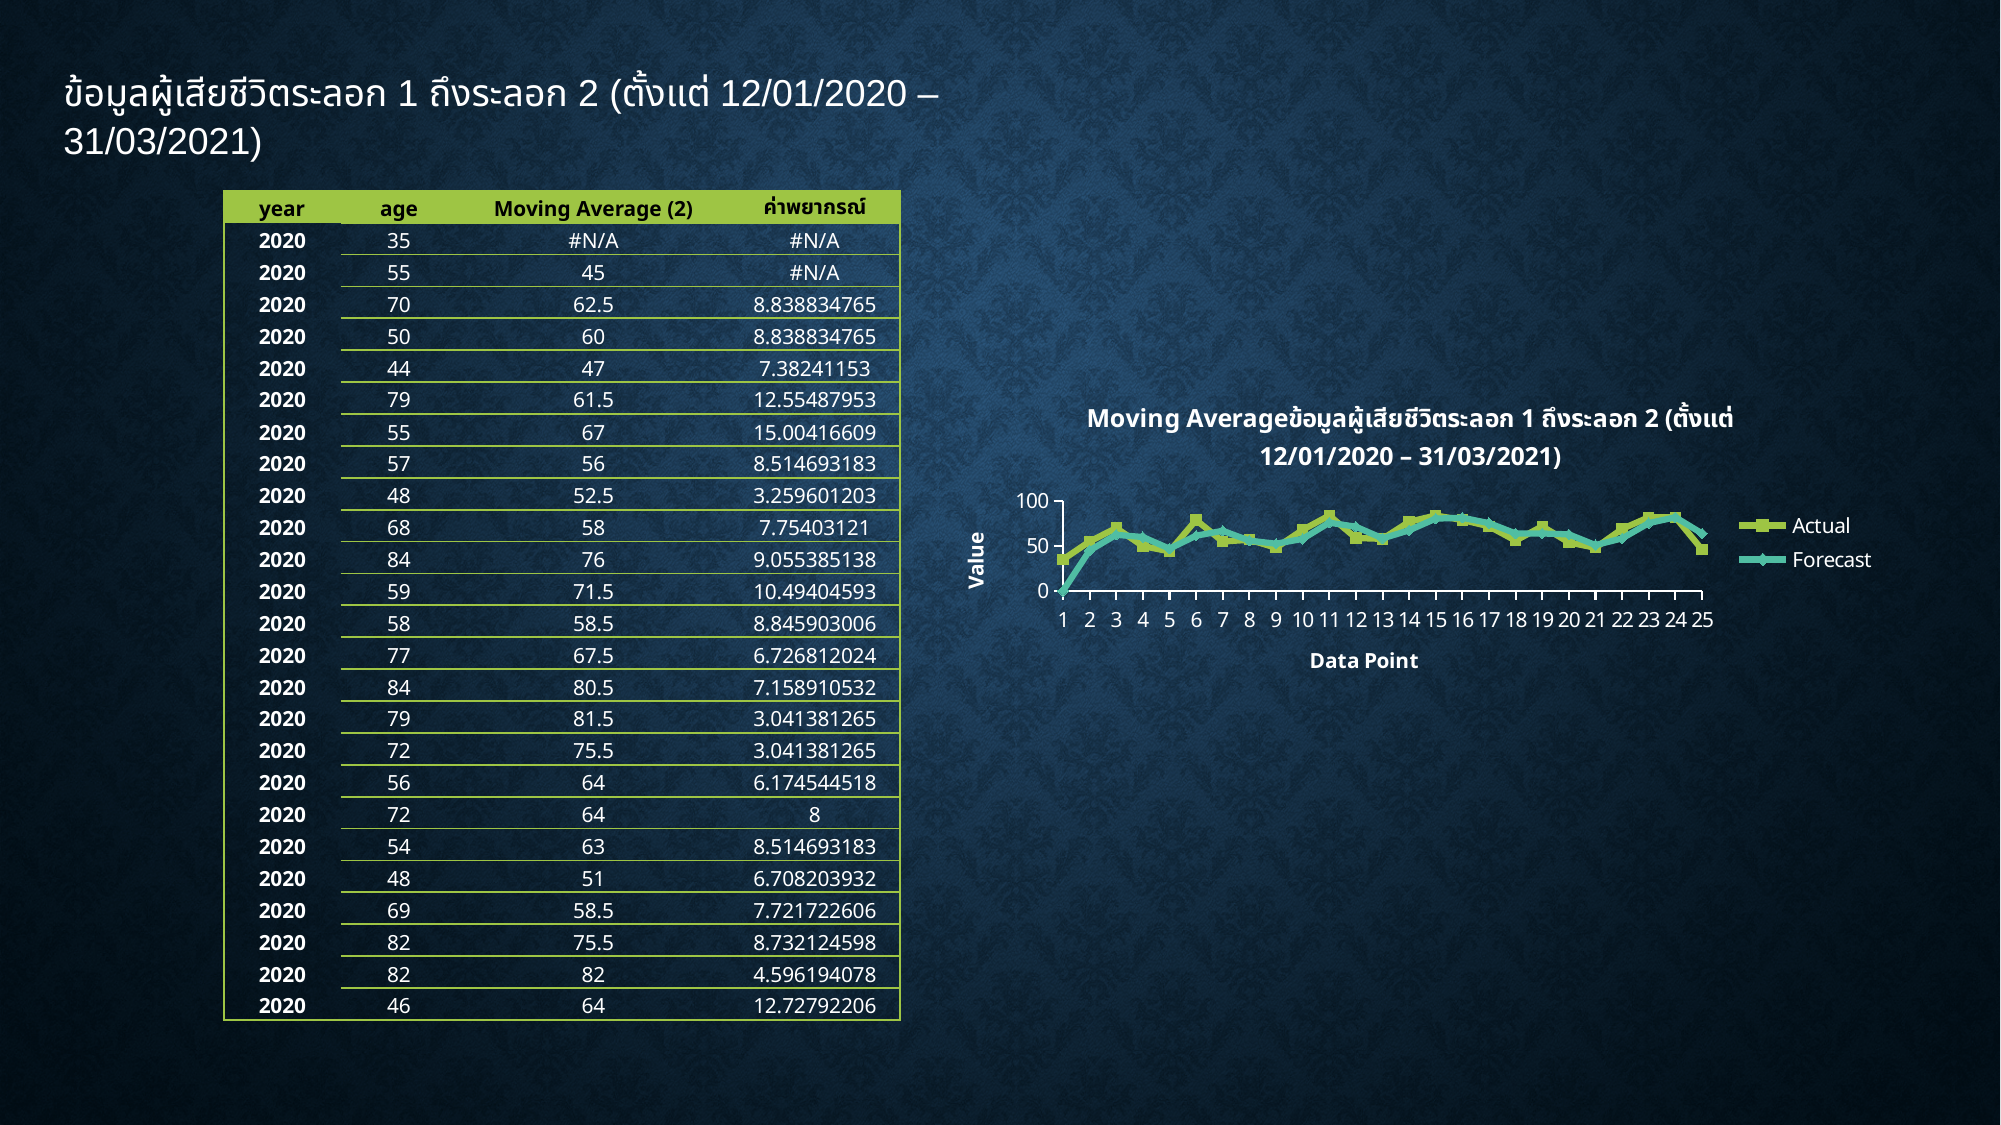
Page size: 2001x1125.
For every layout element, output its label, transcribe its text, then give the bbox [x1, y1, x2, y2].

table_cell 48 [341, 861, 457, 891]
table_cell 2020 [225, 669, 341, 701]
table_cell 2020 [225, 350, 341, 382]
table_cell 45 [457, 255, 730, 286]
table_cell 82 [341, 957, 457, 987]
table_cell 58 [341, 606, 457, 636]
table_cell 76 [457, 542, 730, 573]
table_cell 2020 [225, 382, 341, 414]
table_cell 68 [341, 511, 457, 541]
table_cell 58 [457, 511, 730, 541]
table_cell 7.158910532 [730, 670, 899, 700]
table_cell 47 [457, 351, 730, 381]
table_cell 50 [341, 319, 457, 349]
table_cell 2020 [225, 860, 341, 892]
table_cell 55 [341, 415, 457, 445]
table_cell 82 [457, 957, 730, 987]
table_cell 2020 [225, 510, 341, 542]
table_cell 72 [341, 734, 457, 764]
table_cell 2020 [225, 988, 341, 1019]
table_cell 2020 [225, 414, 341, 446]
table_cell 2020 [225, 542, 341, 573]
table_cell 8.732124598 [730, 925, 899, 955]
table_cell 2020 [225, 255, 341, 286]
table_cell 69 [341, 893, 457, 923]
table_cell 8.514693183 [730, 829, 899, 860]
table_cell 8.845903006 [730, 606, 899, 636]
table_cell 59 [341, 574, 457, 604]
table_cell 61.5 [457, 383, 730, 413]
table_cell 57 [341, 447, 457, 477]
table_cell 7.38241153 [730, 351, 899, 381]
table_cell 7.75403121 [730, 511, 899, 541]
table_cell 12.72792206 [730, 989, 899, 1019]
table_cell 2020 [225, 956, 341, 988]
table_cell 70 [341, 287, 457, 317]
table_cell 2020 [225, 733, 341, 765]
table_cell 67.5 [457, 638, 730, 668]
table_cell #N/A [730, 255, 899, 286]
table_cell 55 [341, 255, 457, 286]
table_cell 12.55487953 [730, 383, 899, 413]
table_cell 62.5 [457, 287, 730, 317]
table_cell 2020 [225, 924, 341, 956]
table_header Moving Average (2) [457, 192, 730, 222]
table_cell 56 [341, 766, 457, 796]
table_cell 2020 [225, 765, 341, 797]
table_cell 75.5 [457, 734, 730, 764]
table_cell 84 [341, 670, 457, 700]
table_cell 64 [457, 989, 730, 1019]
table_cell 6.708203932 [730, 861, 899, 891]
table_cell 3.259601203 [730, 479, 899, 509]
table_cell 3.041381265 [730, 734, 899, 764]
table_cell 54 [341, 829, 457, 860]
table_cell 48 [341, 479, 457, 509]
table_cell 6.726812024 [730, 638, 899, 668]
table_cell 67 [457, 415, 730, 445]
table_cell 2020 [225, 286, 341, 318]
table_cell 60 [457, 319, 730, 349]
table_cell #N/A [730, 224, 899, 254]
table_cell 8.838834765 [730, 319, 899, 349]
table_cell 2020 [225, 223, 341, 255]
table_cell 4.596194078 [730, 957, 899, 987]
chart [928, 378, 1892, 707]
table_header age [341, 192, 457, 222]
table_cell 75.5 [457, 925, 730, 955]
table_cell 80.5 [457, 670, 730, 700]
table_cell 81.5 [457, 702, 730, 732]
table_cell 2020 [225, 829, 341, 860]
table_cell 44 [341, 351, 457, 381]
table_cell 10.49404593 [730, 574, 899, 604]
table_cell 6.174544518 [730, 766, 899, 796]
table_cell 51 [457, 861, 730, 891]
table_cell 2020 [225, 701, 341, 733]
table_cell 79 [341, 702, 457, 732]
table_cell 56 [457, 447, 730, 477]
table_cell 15.00416609 [730, 415, 899, 445]
table_cell 8.838834765 [730, 287, 899, 317]
table_cell 2020 [225, 797, 341, 829]
table_cell 2020 [225, 605, 341, 637]
table_cell 2020 [225, 318, 341, 350]
table_header ค่าพยากรณ์ [730, 192, 899, 222]
table_cell 2020 [225, 446, 341, 478]
table_cell #N/A [457, 224, 730, 254]
table_cell 8 [730, 798, 899, 828]
table_header year [225, 192, 341, 223]
table_cell 46 [341, 989, 457, 1019]
table_cell 82 [341, 925, 457, 955]
table_cell 79 [341, 383, 457, 413]
table_cell 58.5 [457, 893, 730, 923]
table_cell 63 [457, 829, 730, 860]
table_cell 64 [457, 798, 730, 828]
table_cell 2020 [225, 573, 341, 605]
table_cell 35 [341, 224, 457, 254]
table_cell 71.5 [457, 574, 730, 604]
table_cell 58.5 [457, 606, 730, 636]
table_cell 72 [341, 798, 457, 828]
table_cell 3.041381265 [730, 702, 899, 732]
table_cell 77 [341, 638, 457, 668]
table_cell 8.514693183 [730, 447, 899, 477]
table_cell 7.721722606 [730, 893, 899, 923]
text_box ข้อมูลผู้เสียชีวิตระลอก 1 ถึงระลอก 2 (ตั้งแต่ 12/01/2020 – 31/03/2021) [48, 59, 1049, 170]
table_cell 2020 [225, 892, 341, 924]
table_cell 84 [341, 542, 457, 573]
table_cell 64 [457, 766, 730, 796]
table_cell 52.5 [457, 479, 730, 509]
table_cell 2020 [225, 478, 341, 510]
table_cell 9.055385138 [730, 542, 899, 573]
table_cell 2020 [225, 637, 341, 669]
